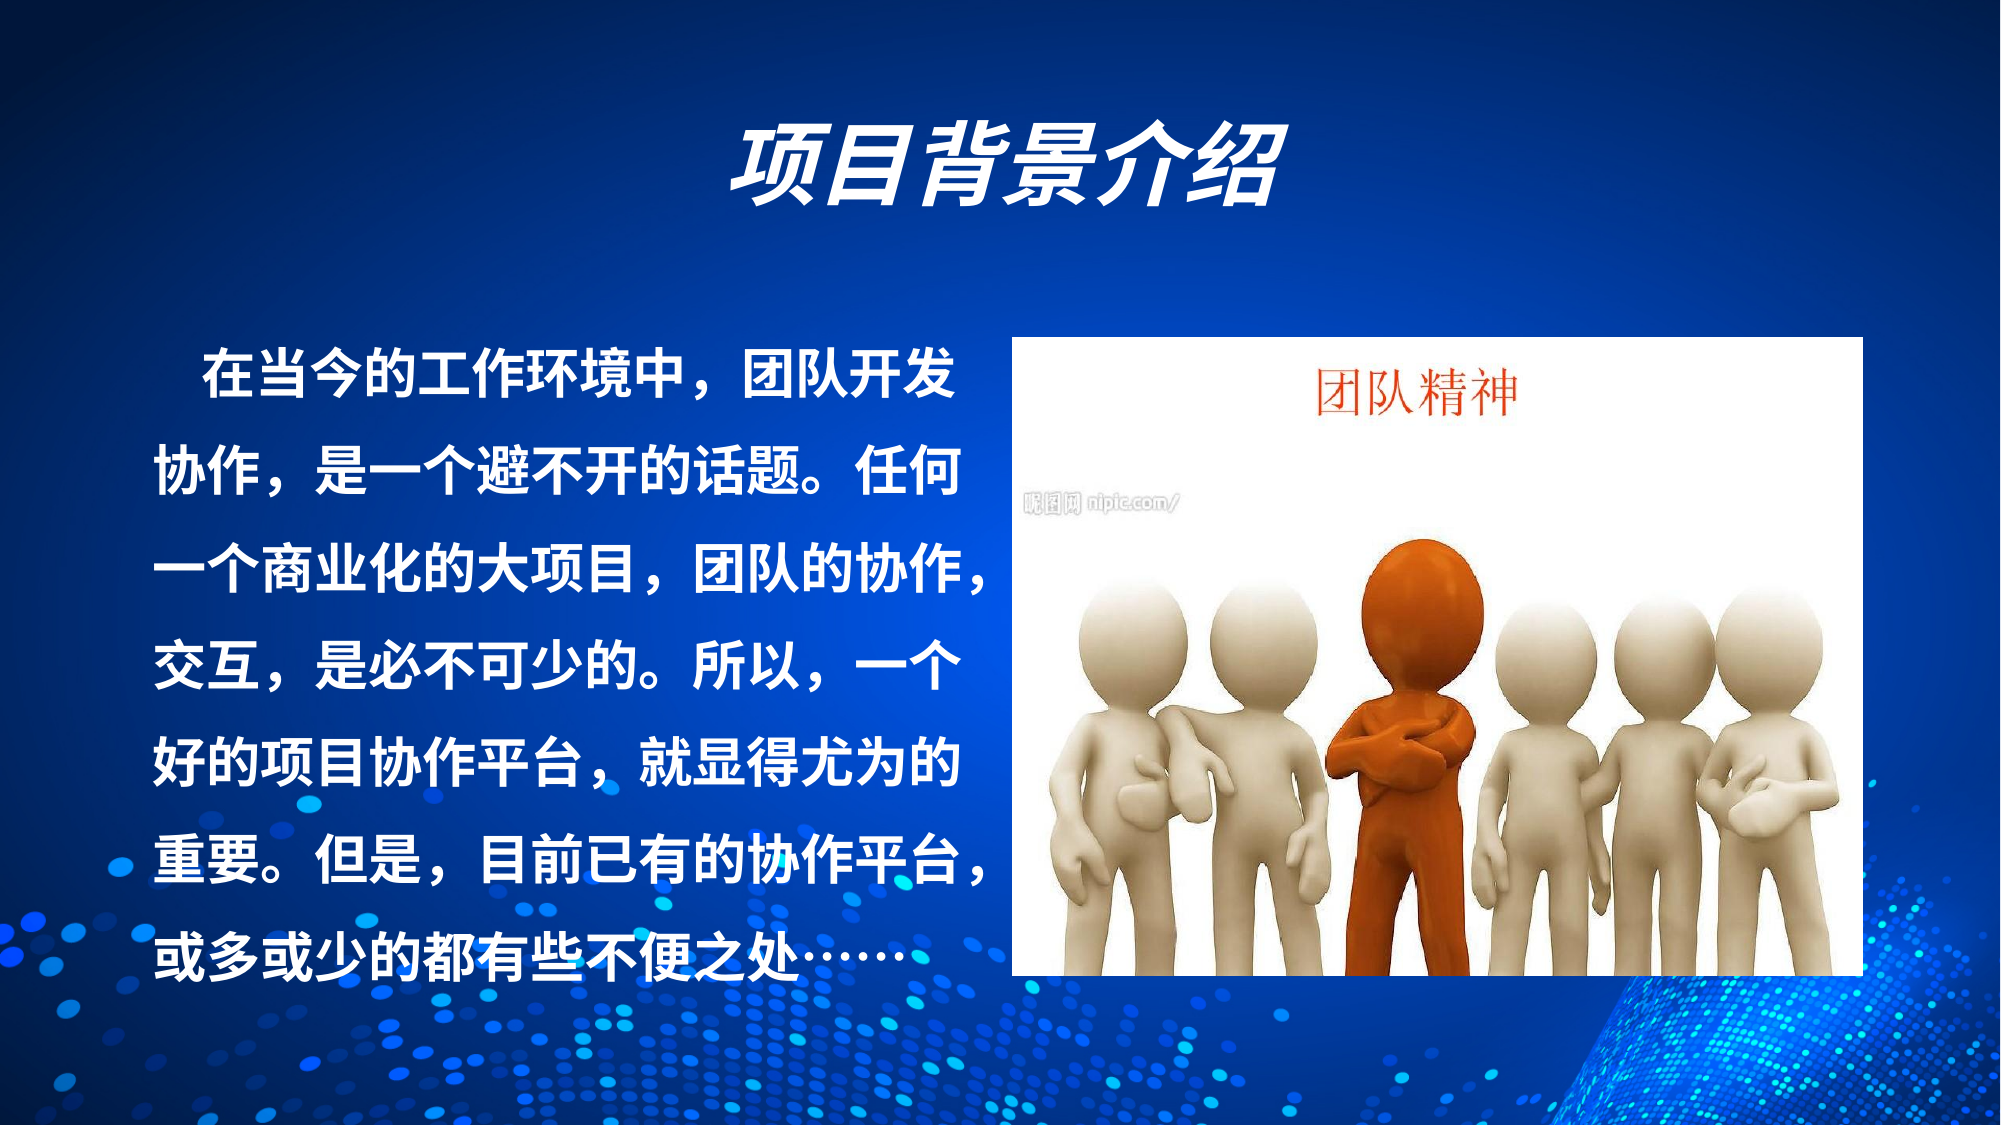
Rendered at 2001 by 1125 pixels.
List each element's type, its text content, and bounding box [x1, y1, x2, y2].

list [1012, 337, 1863, 976]
title 项目背景介绍 [137, 59, 1863, 278]
list 在当今的工作环境中，团队开发协作，是一个避不开的话题。任何一个商业化的大项目，团队的协作，交互，是必不可少的。所以，一个好的项目协作平台，就显得尤为的重要。但是，目前已有的协作平台，或多或少的都有些不便之处…… [137, 299, 988, 1014]
picture [0, 0, 2001, 1125]
